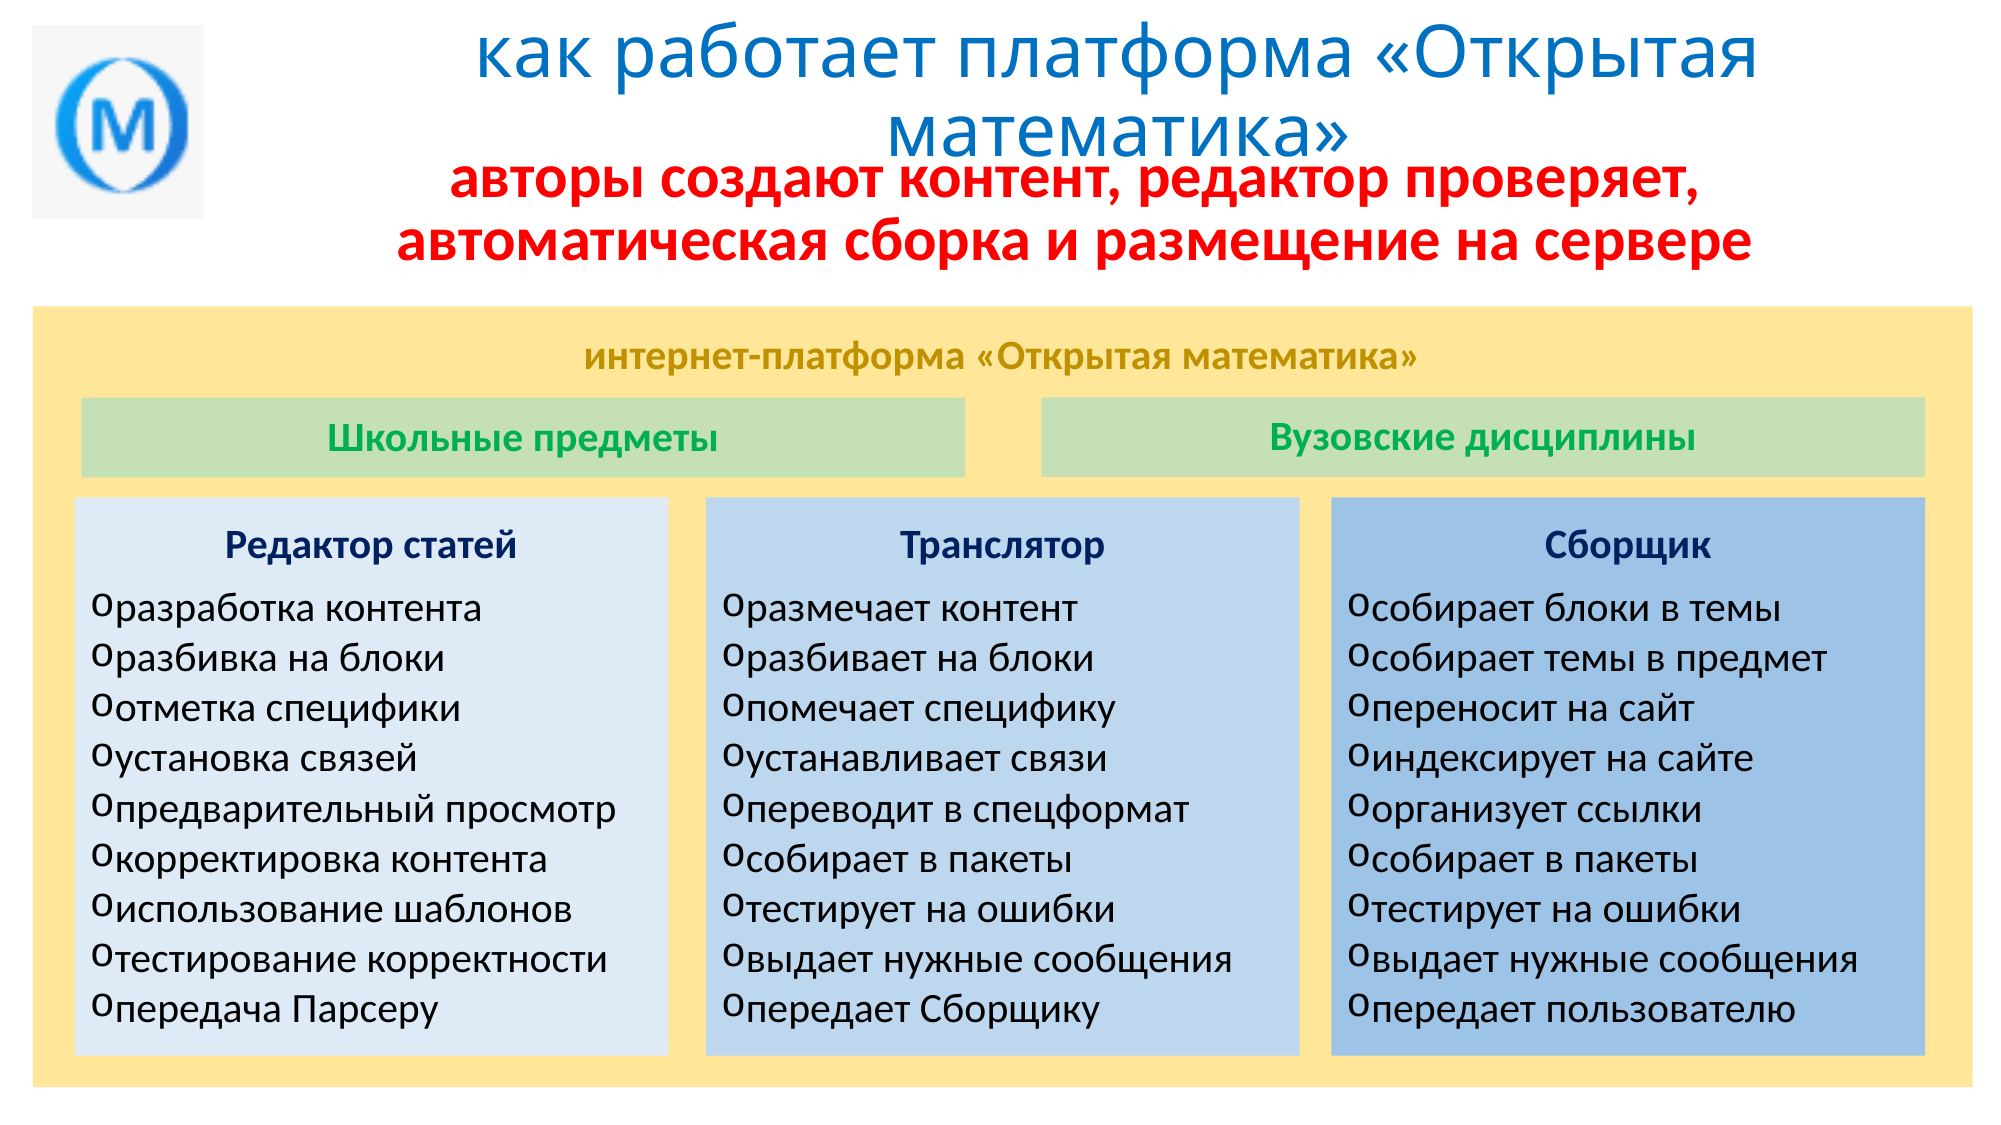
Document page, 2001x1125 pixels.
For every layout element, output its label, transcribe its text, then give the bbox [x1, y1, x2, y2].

picture [32, 25, 204, 219]
text_box Редактор статей разработка контента разбивка на блоки отметка специфики установка связей предварительный просмотр корректировка контента использование шаблонов тестирование корректности передача Парсеру [74, 497, 669, 1056]
slide_number 7 [1412, 1042, 1863, 1103]
text_box авторы создают контент, редактор проверяет, автоматическая сборка и размещение на сервере [359, 147, 1792, 273]
text_box Сборщик собирает блоки в темы собирает темы в предмет переносит на сайт индексирует на сайте организует ссылки собирает в пакеты тестирует на ошибки выдает нужные сообщения передает пользователю [1331, 497, 1926, 1056]
text_box интернет-платформа «Открытая математика» [32, 306, 1973, 1088]
text_box как работает платформа «Открытая математика» [236, 37, 2000, 149]
text_box Вузовские дисциплины [1041, 397, 1926, 477]
text_box Транслятор размечает контент разбивает на блоки помечает специфику устанавливает связи переводит в спецформат собирает в пакеты тестирует на ошибки выдает нужные сообщения передает Сборщику [705, 497, 1300, 1056]
text_box Школьные предметы [81, 397, 966, 478]
